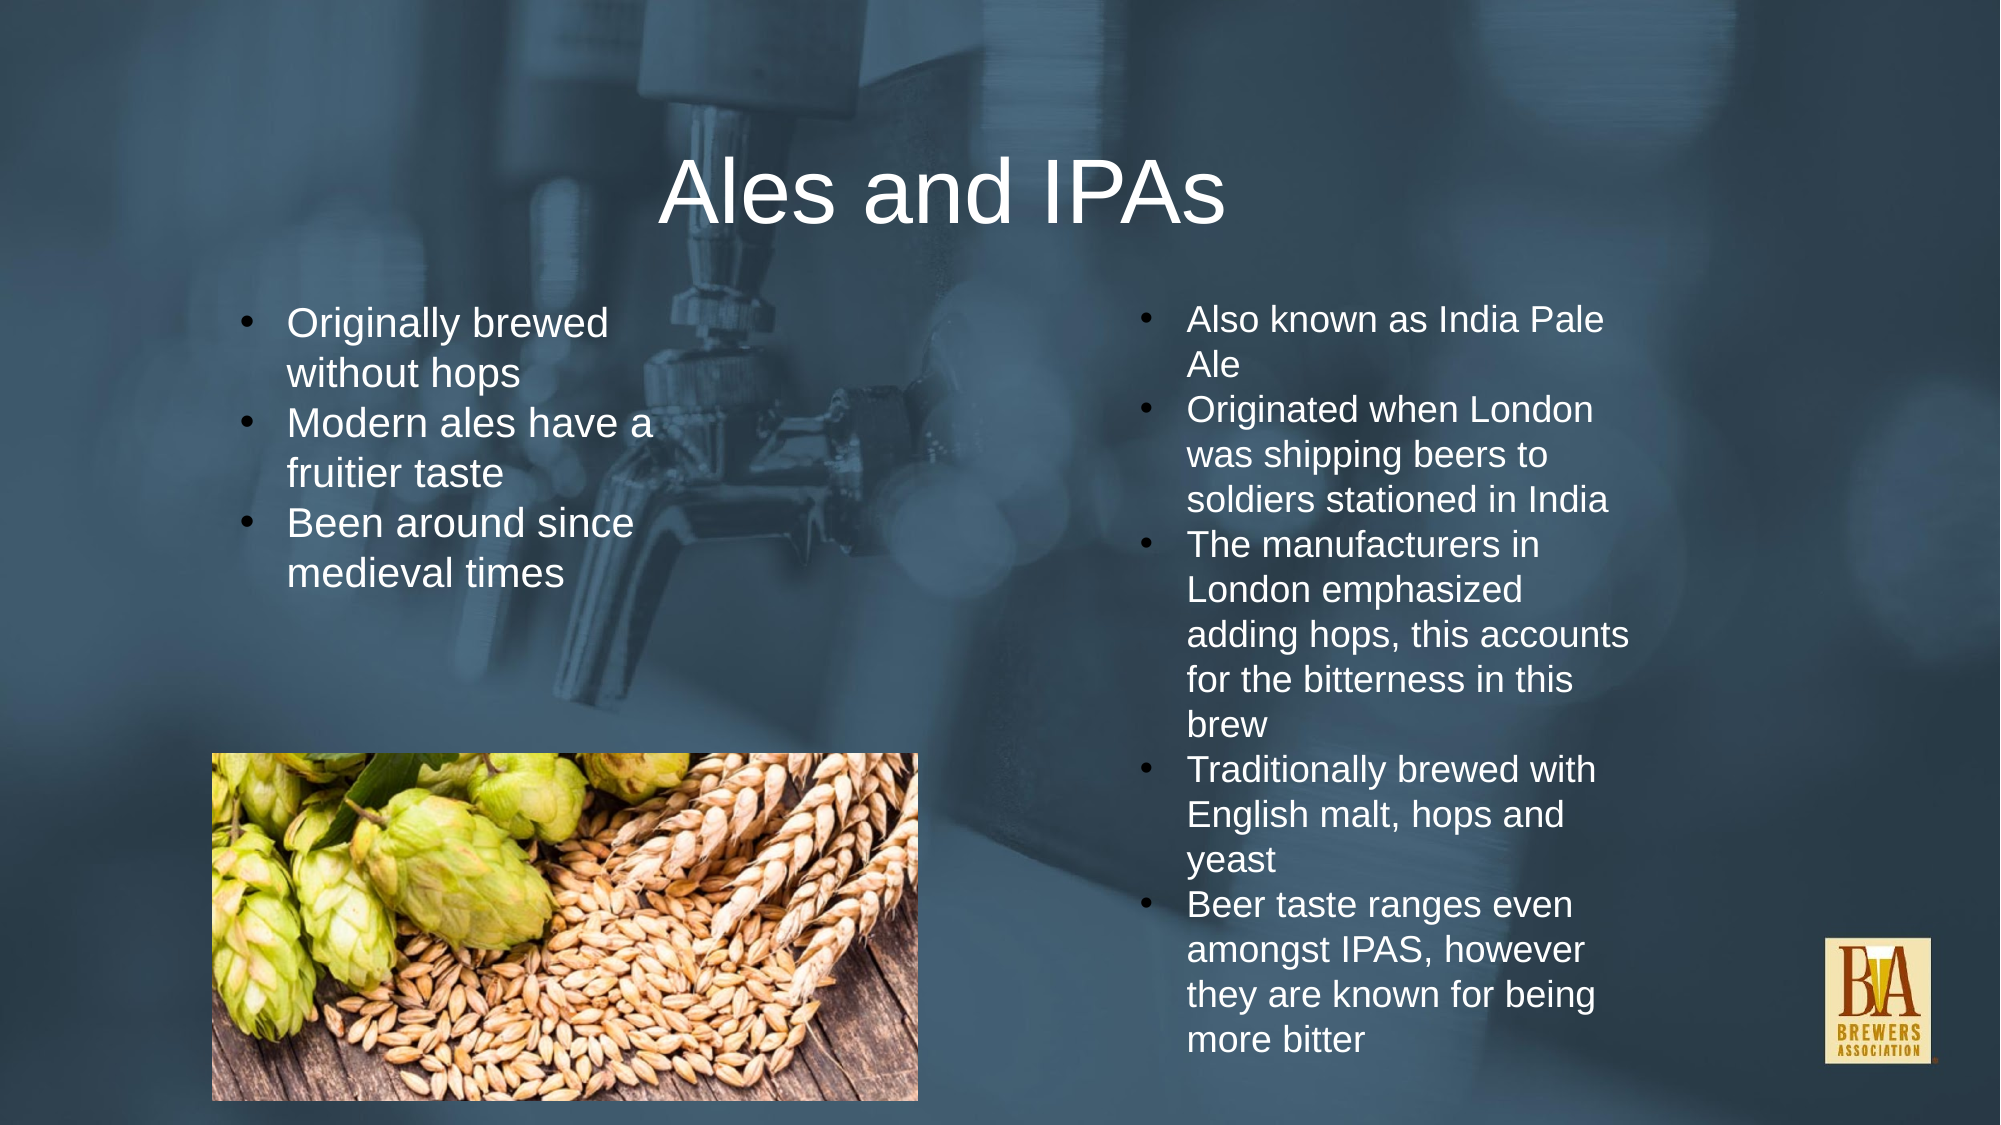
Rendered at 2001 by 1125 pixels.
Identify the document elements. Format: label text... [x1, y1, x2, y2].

text_box Ales and IPAs [287, 124, 1600, 250]
text_box Also known as India Pale Ale Originated when London was shipping beers to soldiers stationed in India The manufacturers in London emphasized adding hops, this accounts for the bitterness in this brew Traditionally brewed with English malt, hops and yeast Beer taste ranges even amongst IPAS, however they are known for being more bitter [1124, 287, 1650, 1068]
picture [0, 0, 2000, 1125]
text_box Originally brewed without hops Modern ales have a fruitier taste Been around since medieval times [224, 288, 763, 639]
